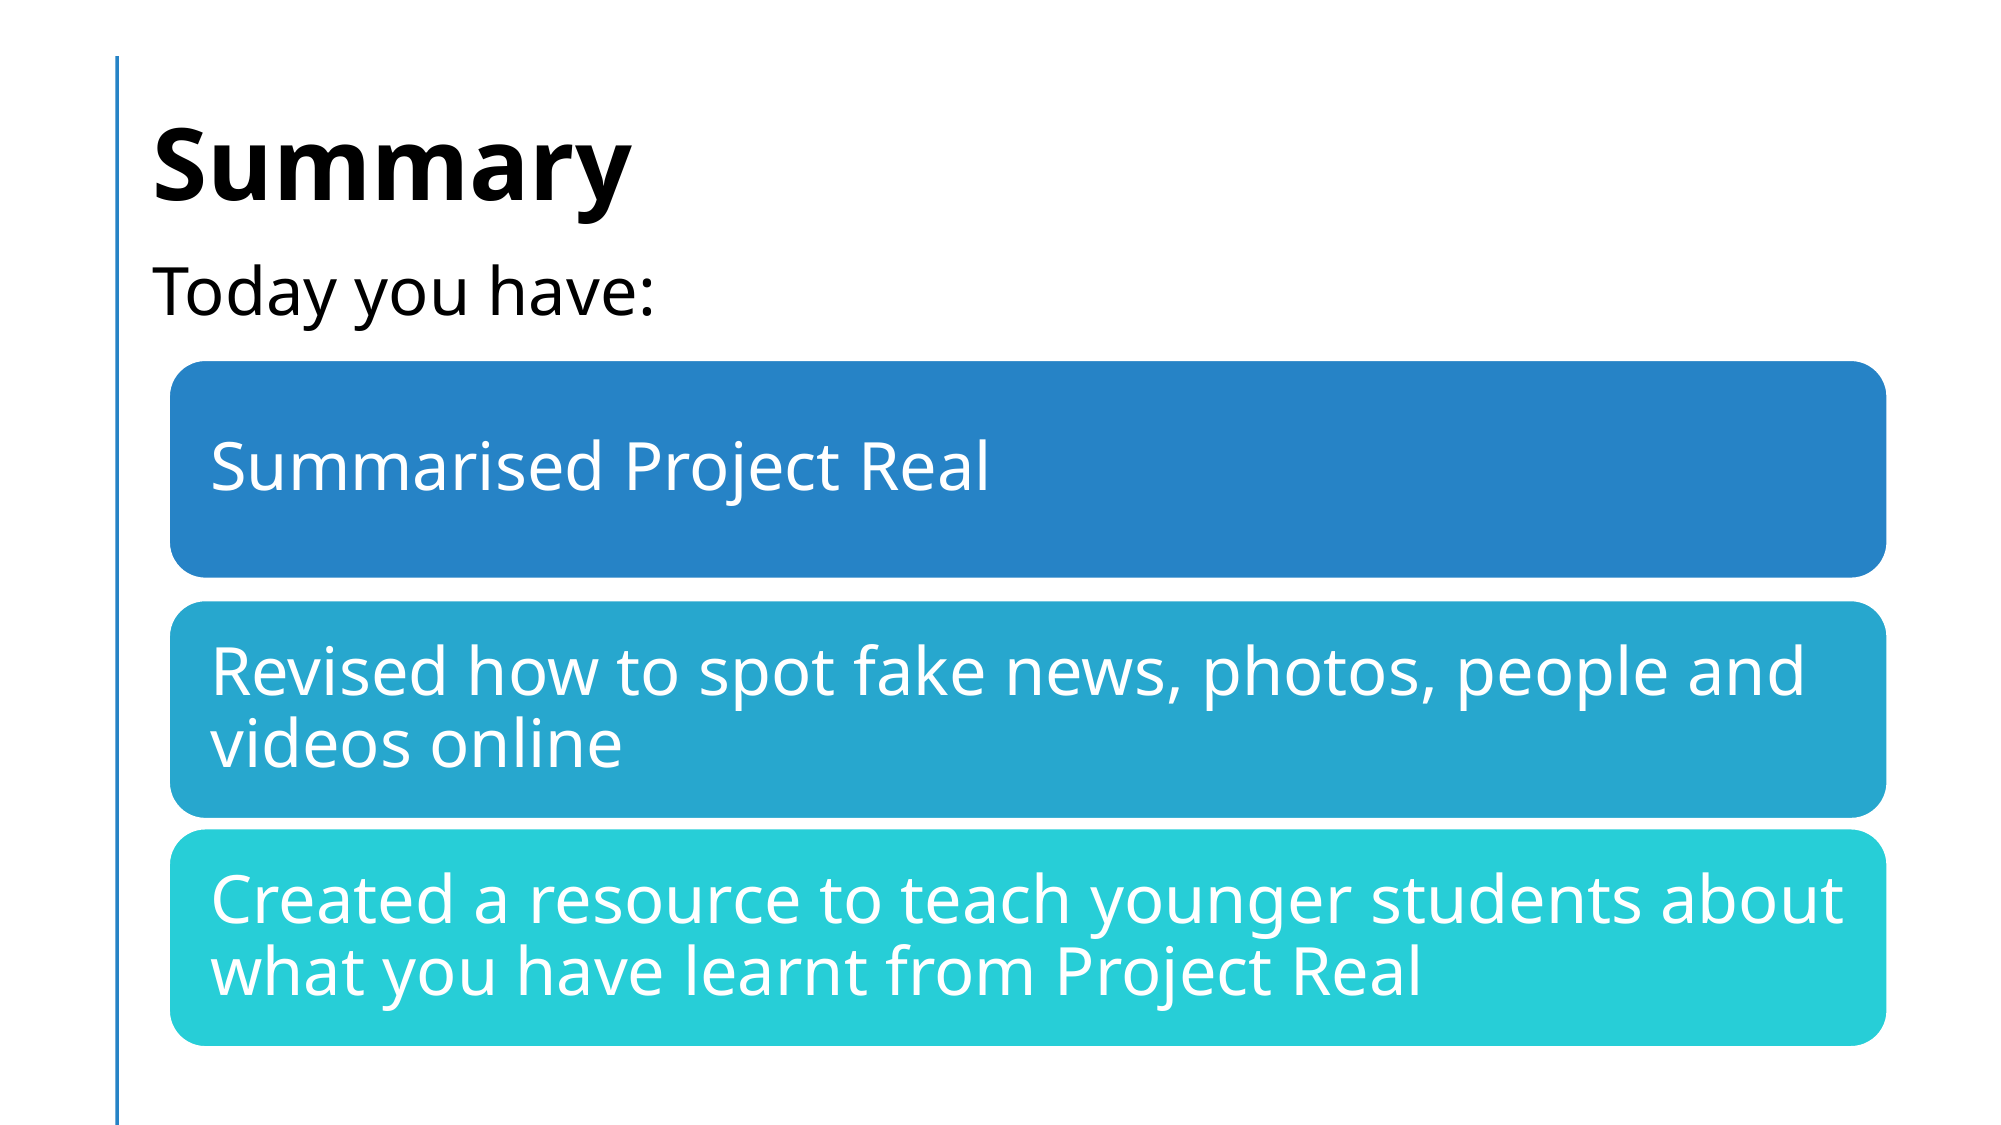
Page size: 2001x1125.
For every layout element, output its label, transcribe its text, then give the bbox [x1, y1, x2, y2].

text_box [168, 356, 1888, 1052]
list Today you have: [137, 250, 1863, 965]
title Summary [137, 59, 1863, 250]
